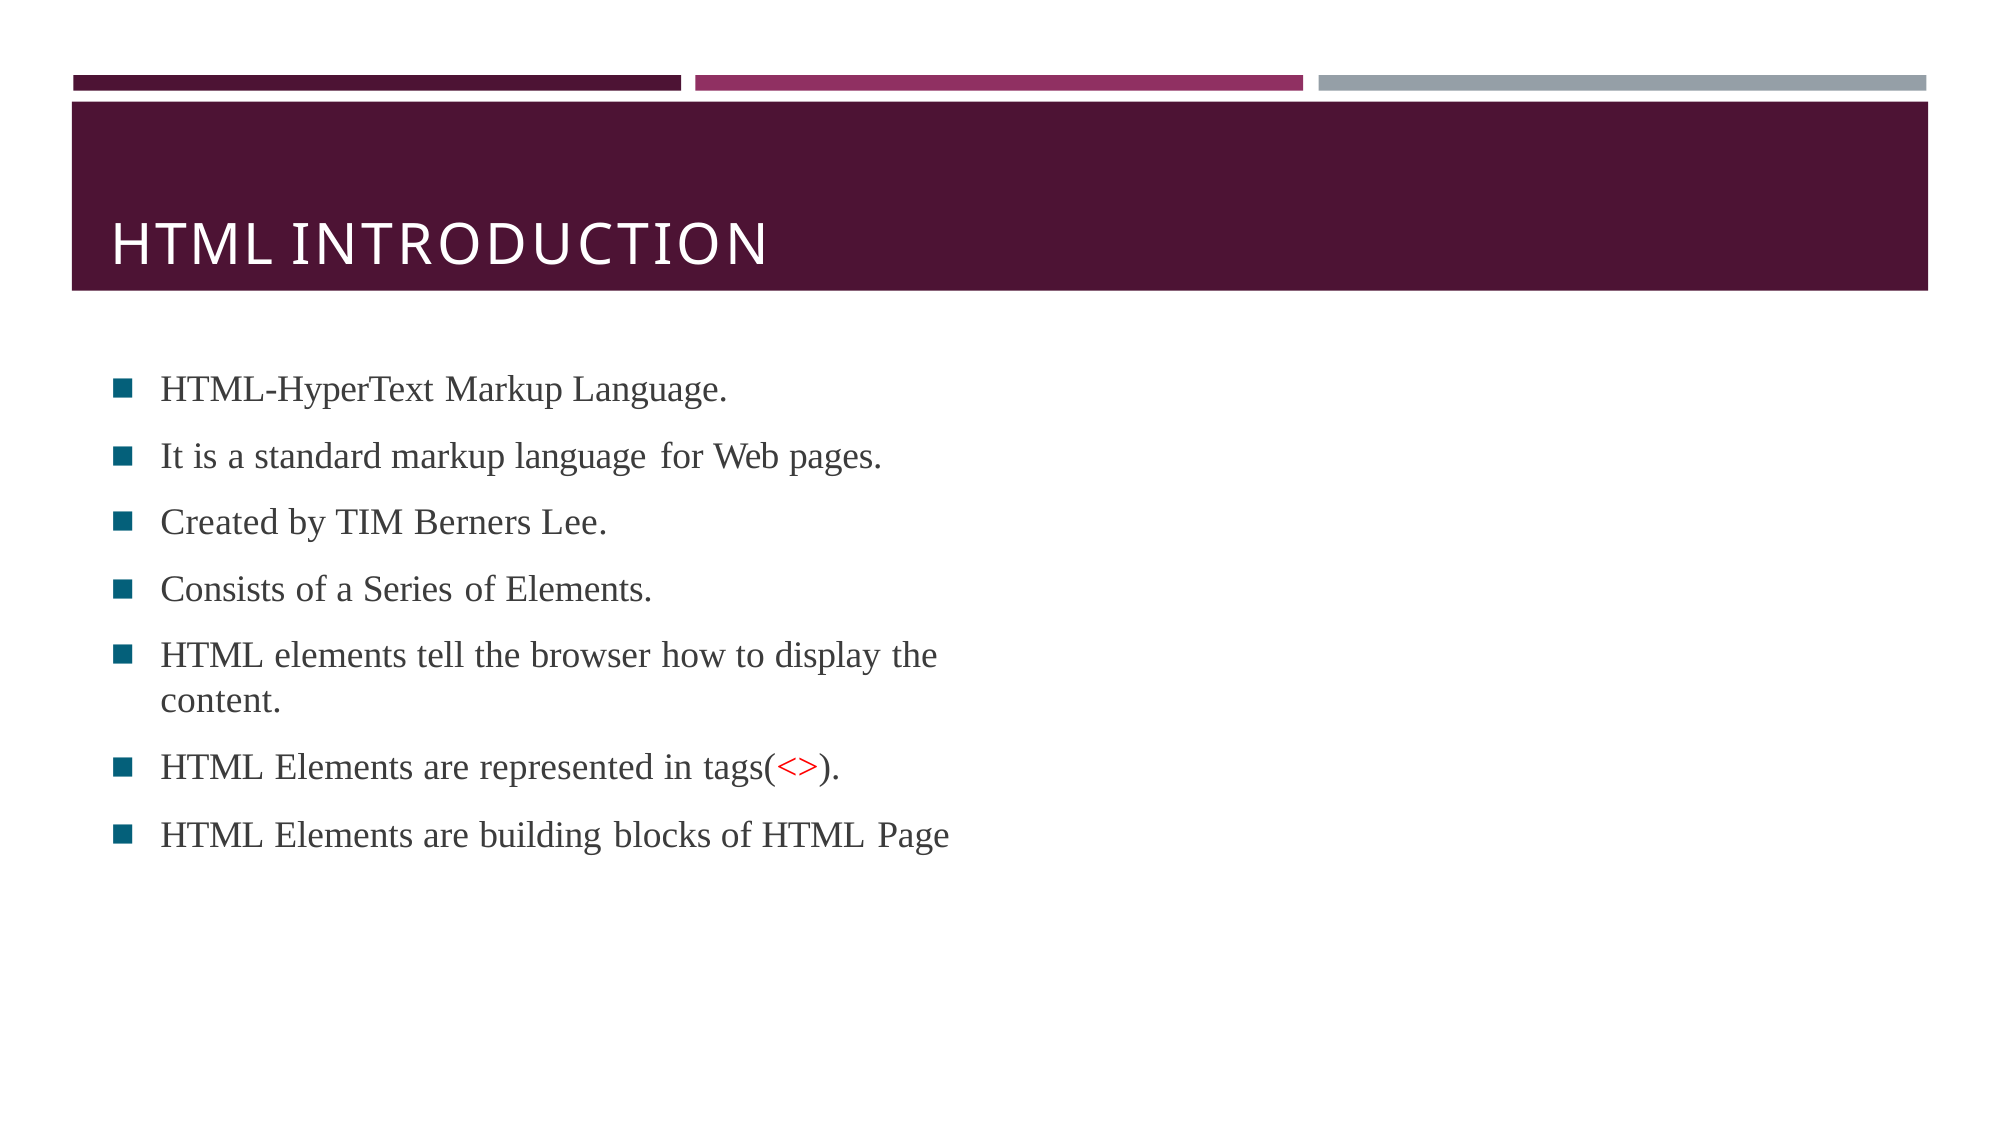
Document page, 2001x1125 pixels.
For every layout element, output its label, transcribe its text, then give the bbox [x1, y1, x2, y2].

title HTML INTRODUCTION [71, 101, 1929, 291]
text_box HTML-HyperText Markup Language. It is a standard markup language for Web pages. Created by TIM Berners Lee. Consists of a Series of Elements. HTML elements tell the browser how to display the content. HTML Elements are represented in tags(<>). HTML Elements are building blocks of HTML Page [108, 339, 1068, 855]
